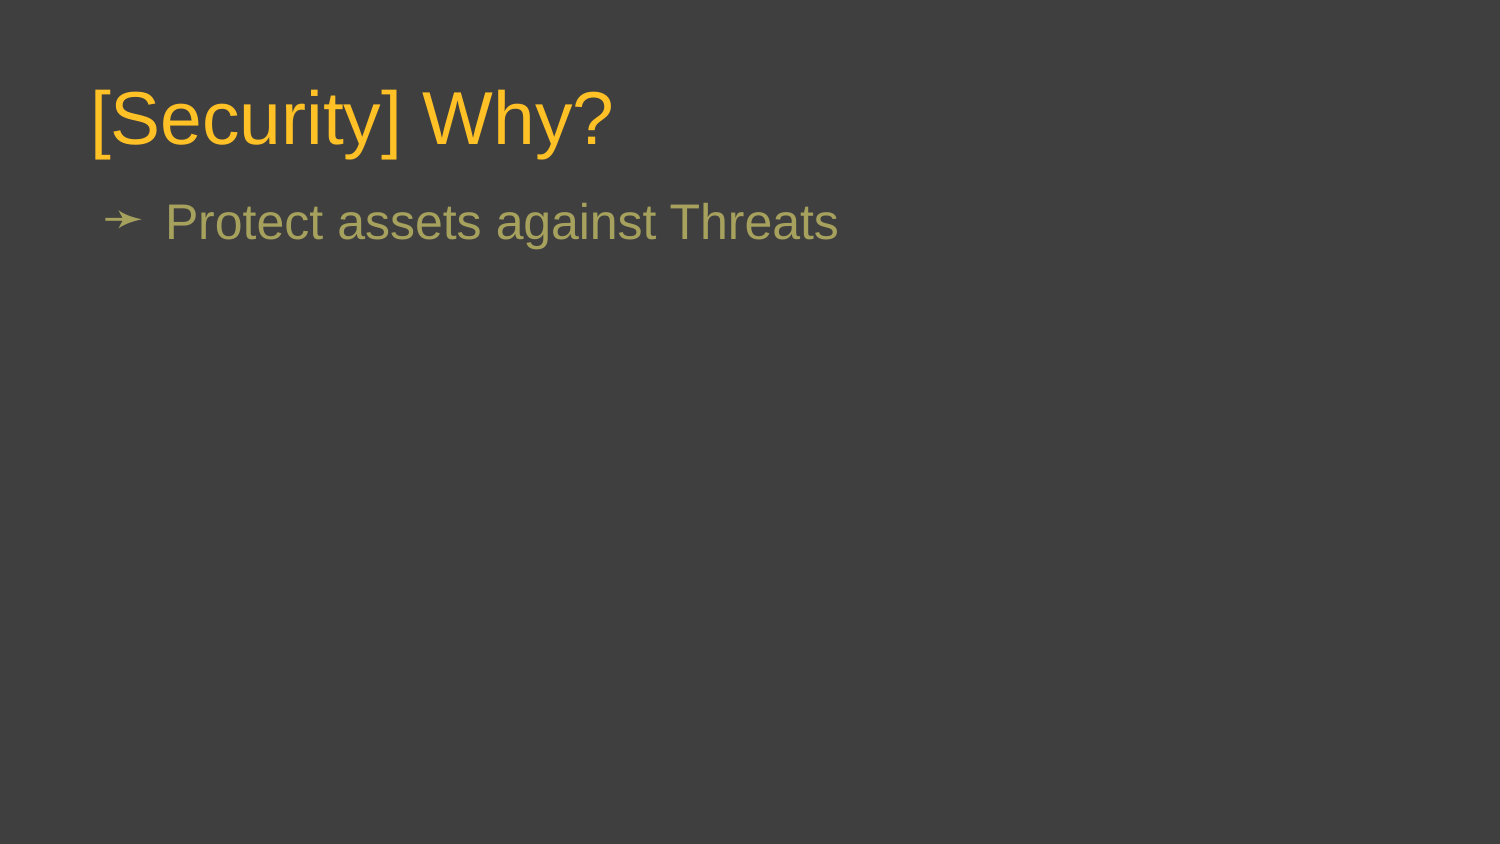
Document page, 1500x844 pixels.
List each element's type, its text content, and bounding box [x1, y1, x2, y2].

list Protect assets against Threats [75, 174, 1425, 681]
title [Security] Why? [75, 33, 1425, 174]
